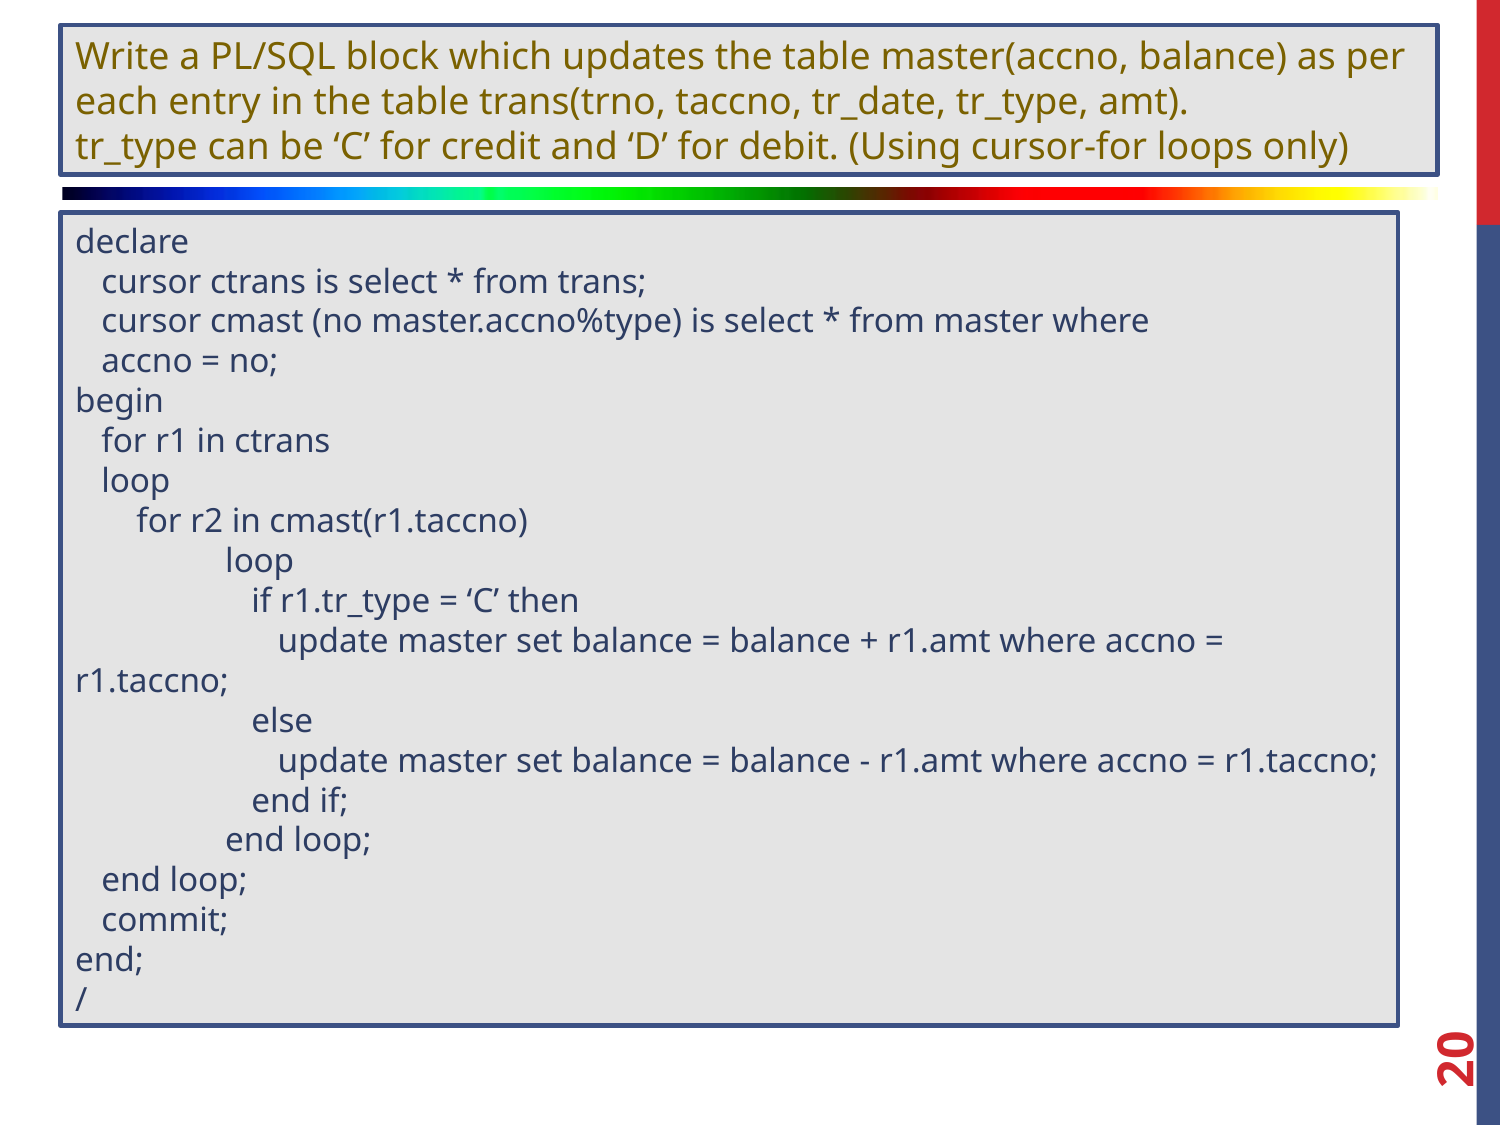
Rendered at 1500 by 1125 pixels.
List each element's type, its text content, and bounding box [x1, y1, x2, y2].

text_box Write a PL/SQL block which updates the table master(accno, balance) as per each entry in the table trans(trno, taccno, tr_date, tr_type, amt). tr_type can be ‘C’ for credit and ‘D’ for debit. (Using cursor-for loops only) [60, 24, 1438, 175]
picture [382, 187, 1438, 200]
slide_number 20 [1427, 887, 1488, 1104]
picture [62, 187, 355, 200]
text_box declare cursor ctrans is select * from trans; cursor cmast (no master.accno%type) is select * from master where accno = no; begin for r1 in ctrans loop for r2 in cmast(r1.taccno) loop if r1.tr_type = ‘C’ then update master set balance = balance + r1.amt where accno = r1.taccno; else update master set balance = balance - r1.amt where accno = r1.taccno; end if; end loop; end loop; commit; end; / [60, 212, 1398, 1026]
